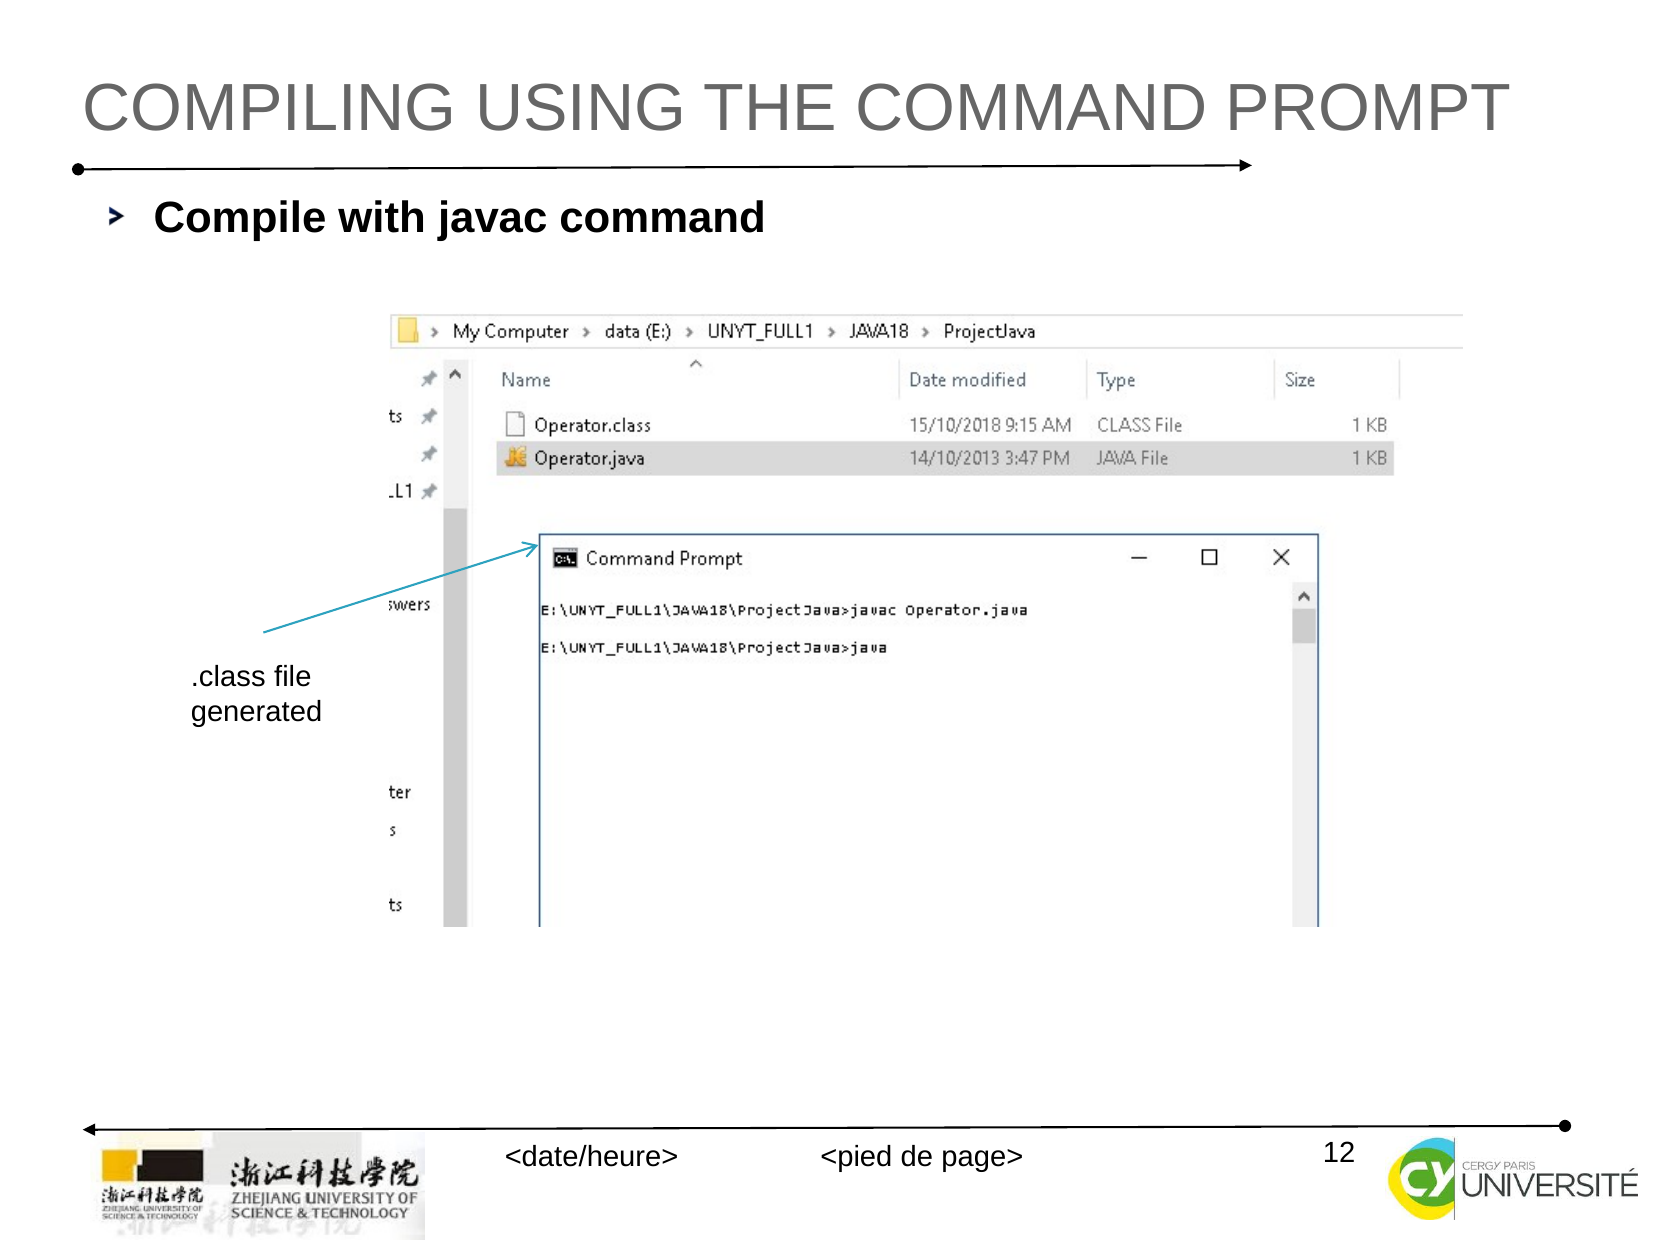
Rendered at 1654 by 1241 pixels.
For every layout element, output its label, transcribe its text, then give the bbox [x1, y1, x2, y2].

picture [90, 1132, 425, 1240]
text_box Compile with javac command [82, 188, 1575, 1119]
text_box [190, 313, 1463, 927]
picture [100, 199, 132, 231]
text_box Compiling using the command prompt [82, 49, 1571, 158]
picture [1385, 1136, 1638, 1220]
